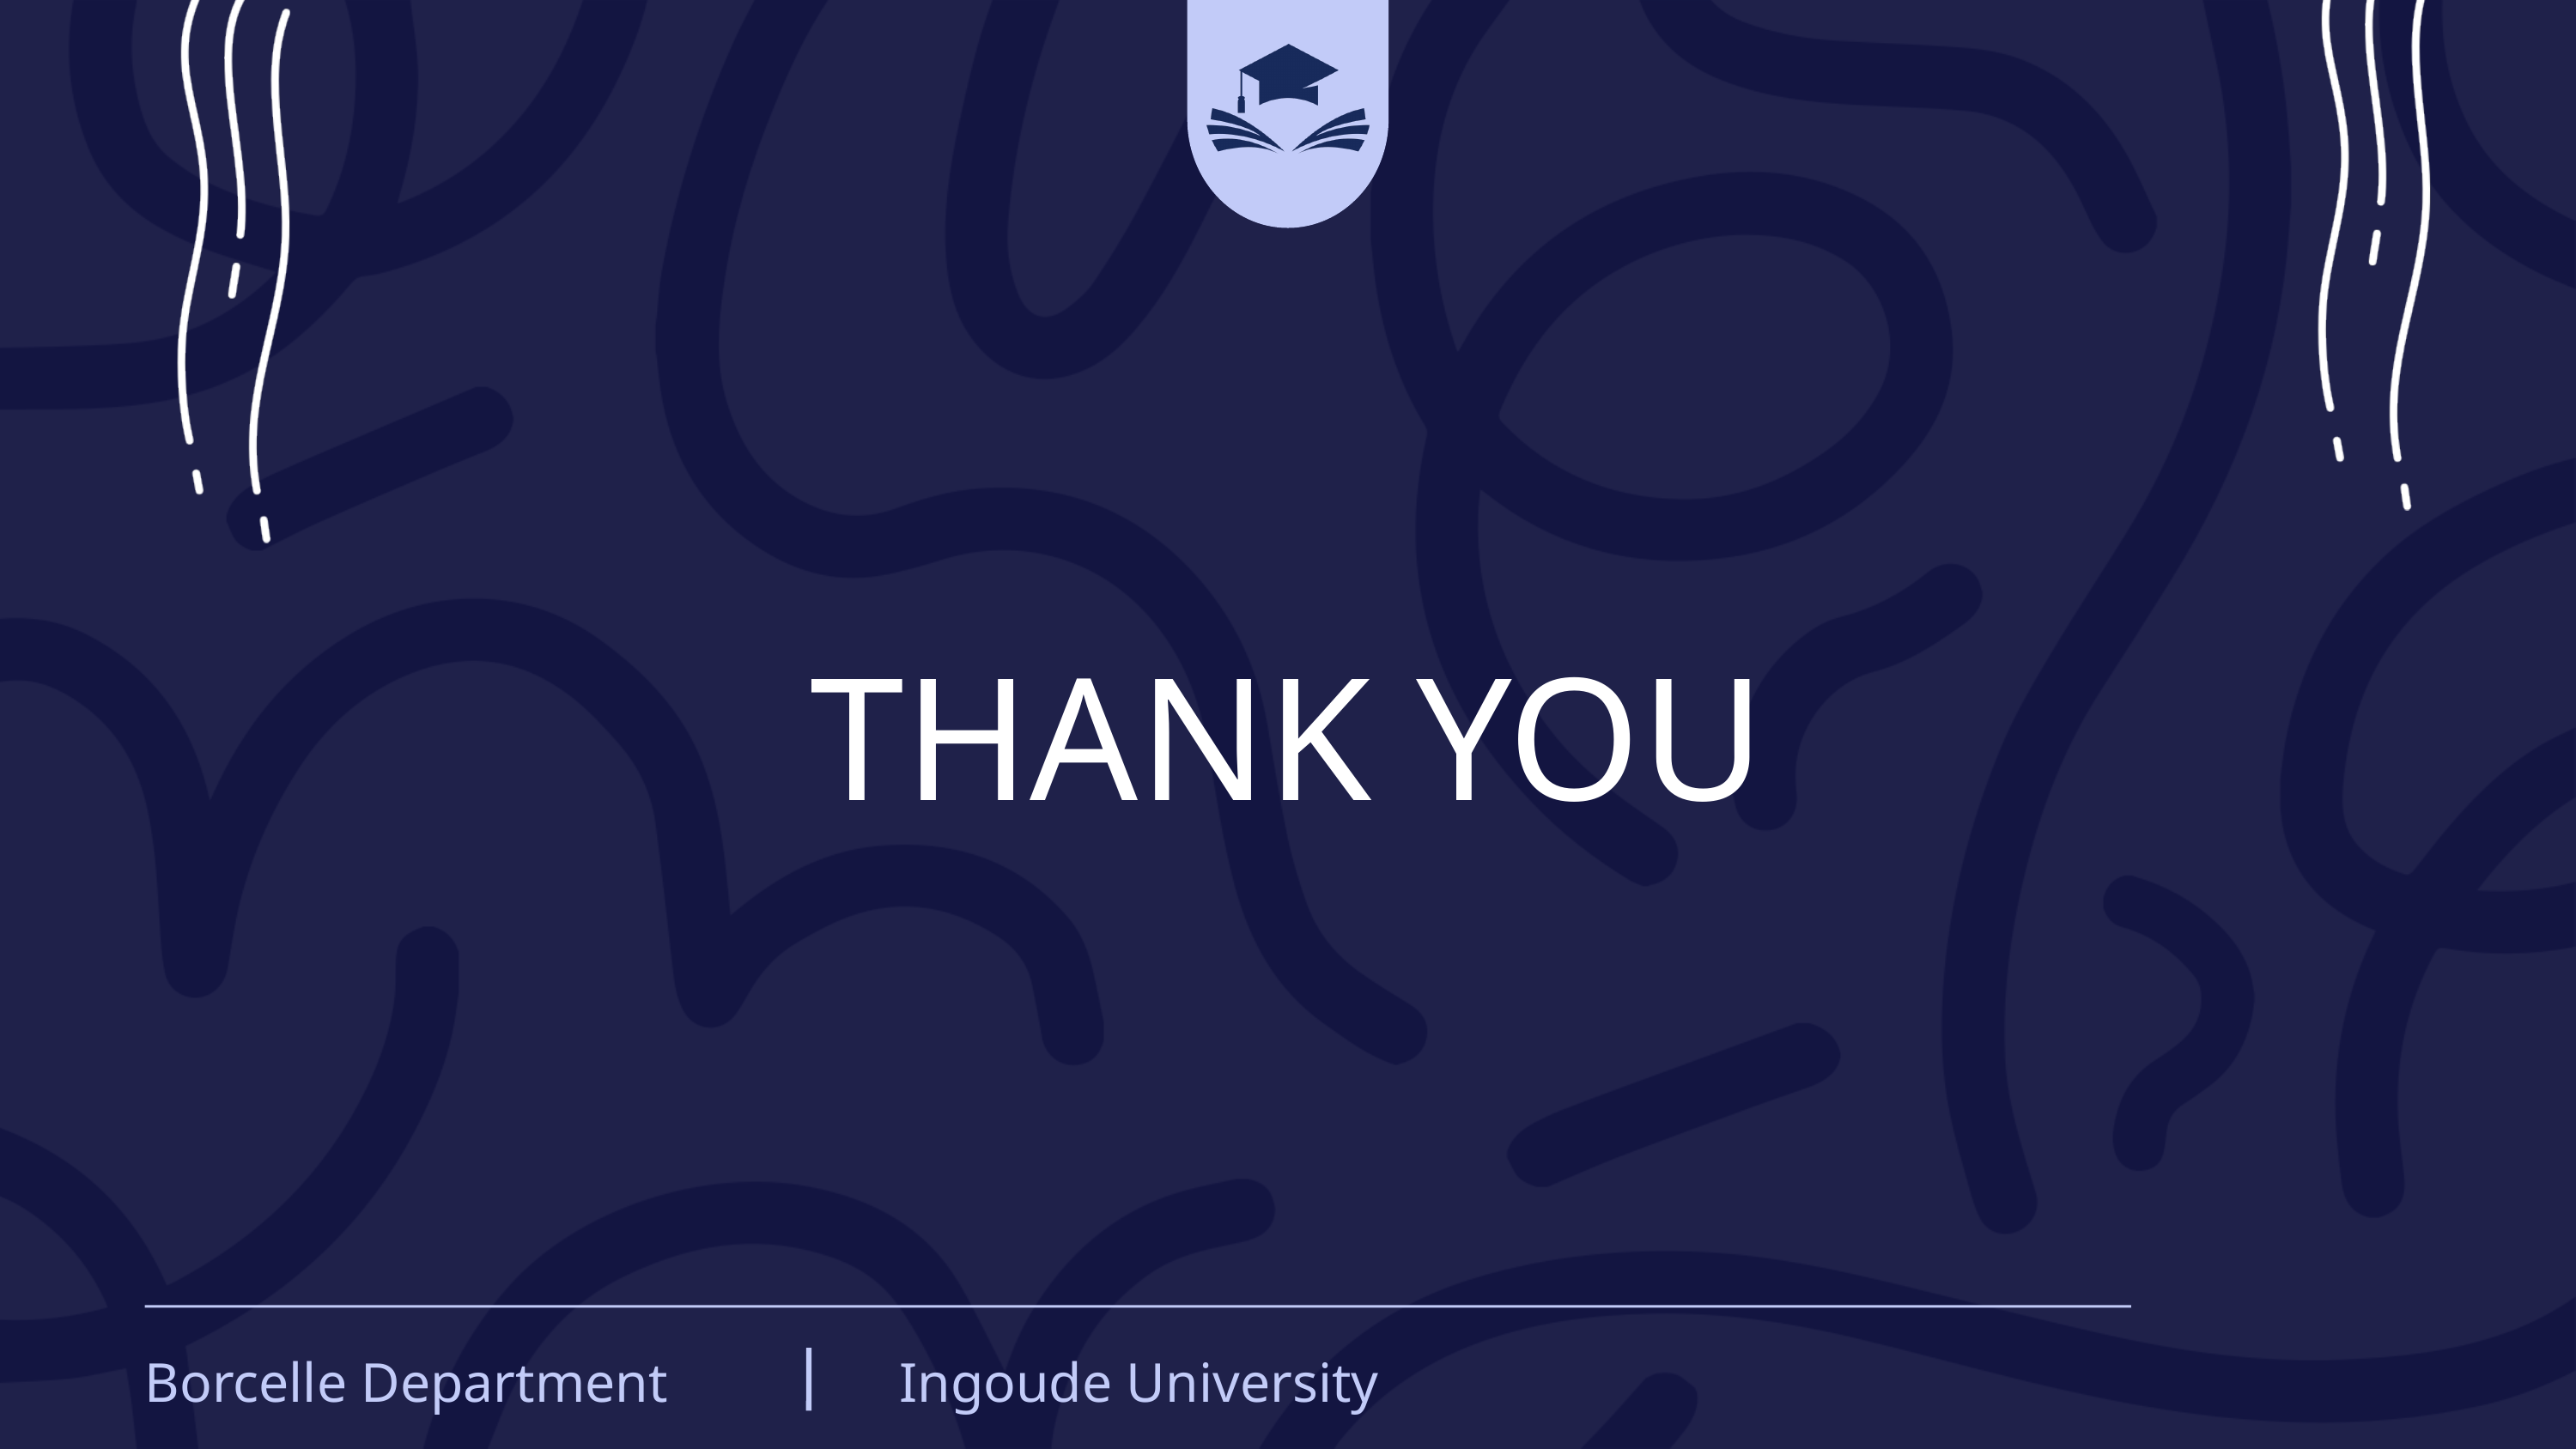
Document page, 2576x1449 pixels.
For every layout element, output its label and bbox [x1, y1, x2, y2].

text_box [0, 0, 2576, 1449]
text_box [1060, 0, 1516, 102]
